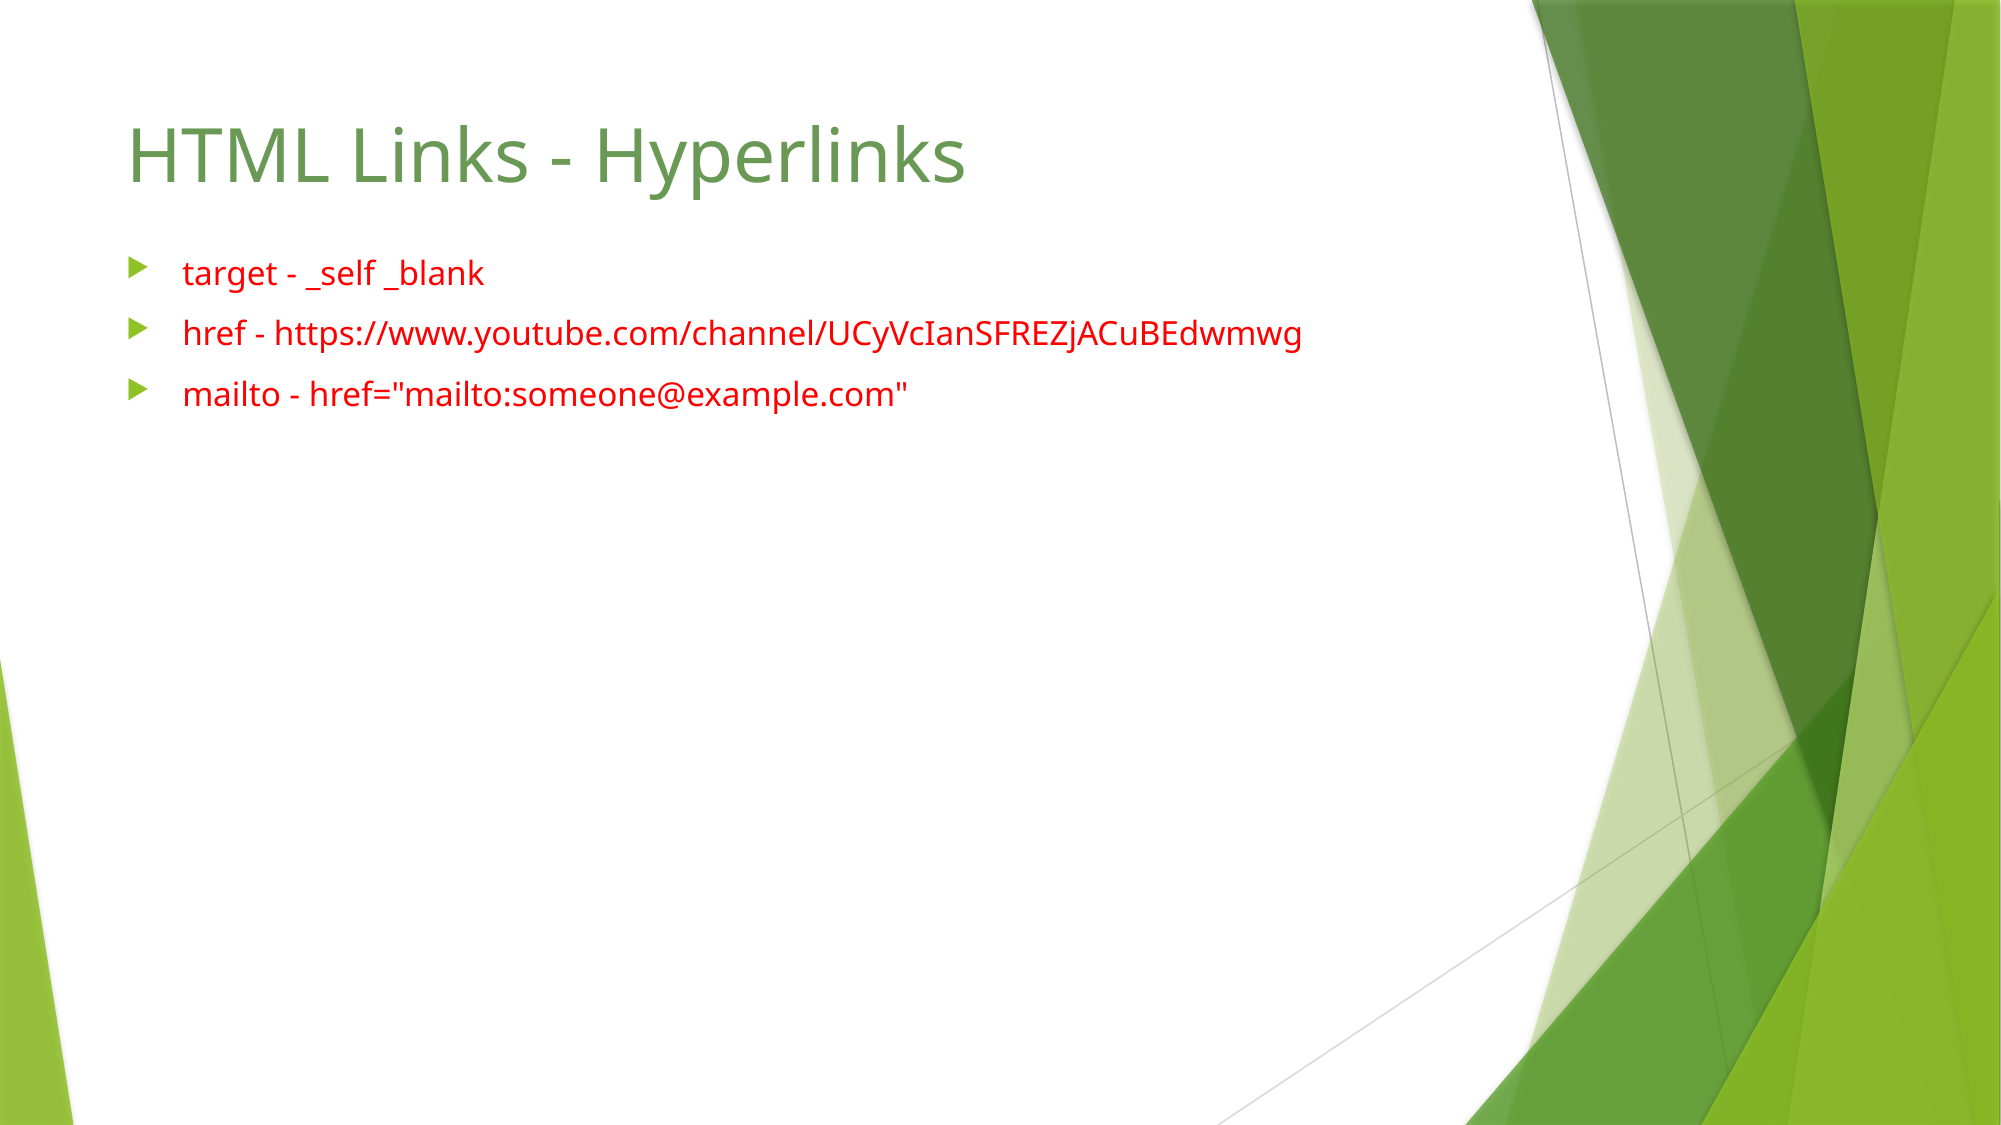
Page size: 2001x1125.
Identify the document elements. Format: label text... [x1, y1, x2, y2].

list target - _self _blank href - https://www.youtube.com/channel/UCyVcIanSFREZjACuBEdwmwg mailto - href="mailto:someone@example.com" [111, 244, 1522, 881]
title HTML Links - Hyperlinks [111, 99, 1522, 244]
